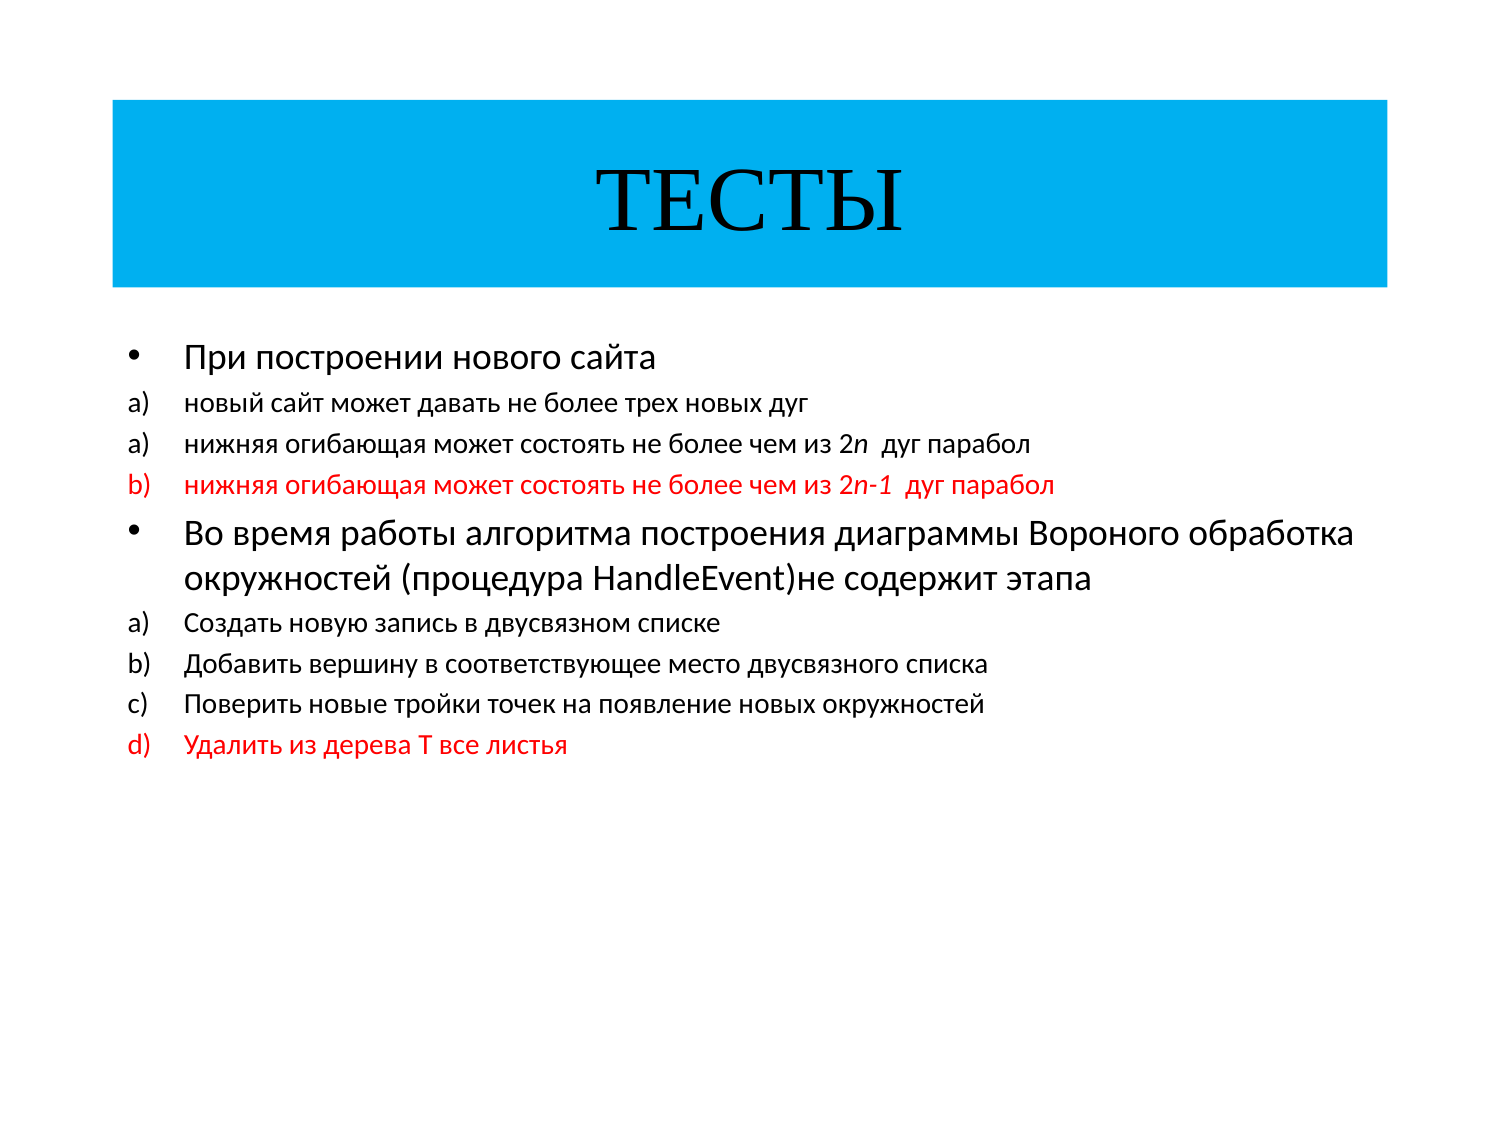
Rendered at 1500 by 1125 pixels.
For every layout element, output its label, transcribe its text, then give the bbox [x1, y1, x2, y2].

list При построении нового сайта новый сайт может давать не более трех новых дуг нижняя огибающая может состоять не более чем из 2n дуг парабол нижняя огибающая может состоять не более чем из 2n-1 дуг парабол Во время работы алгоритма построения диаграммы Вороного обработка окружностей (процедура HandleEvent)не содержит этапа Создать новую запись в двусвязном списке Добавить вершину в соответствующее место двусвязного списка Поверить новые тройки точек на появление новых окружностей Удалить из дерева T все листья [112, 324, 1388, 1001]
title ТЕСТЫ [112, 99, 1388, 288]
